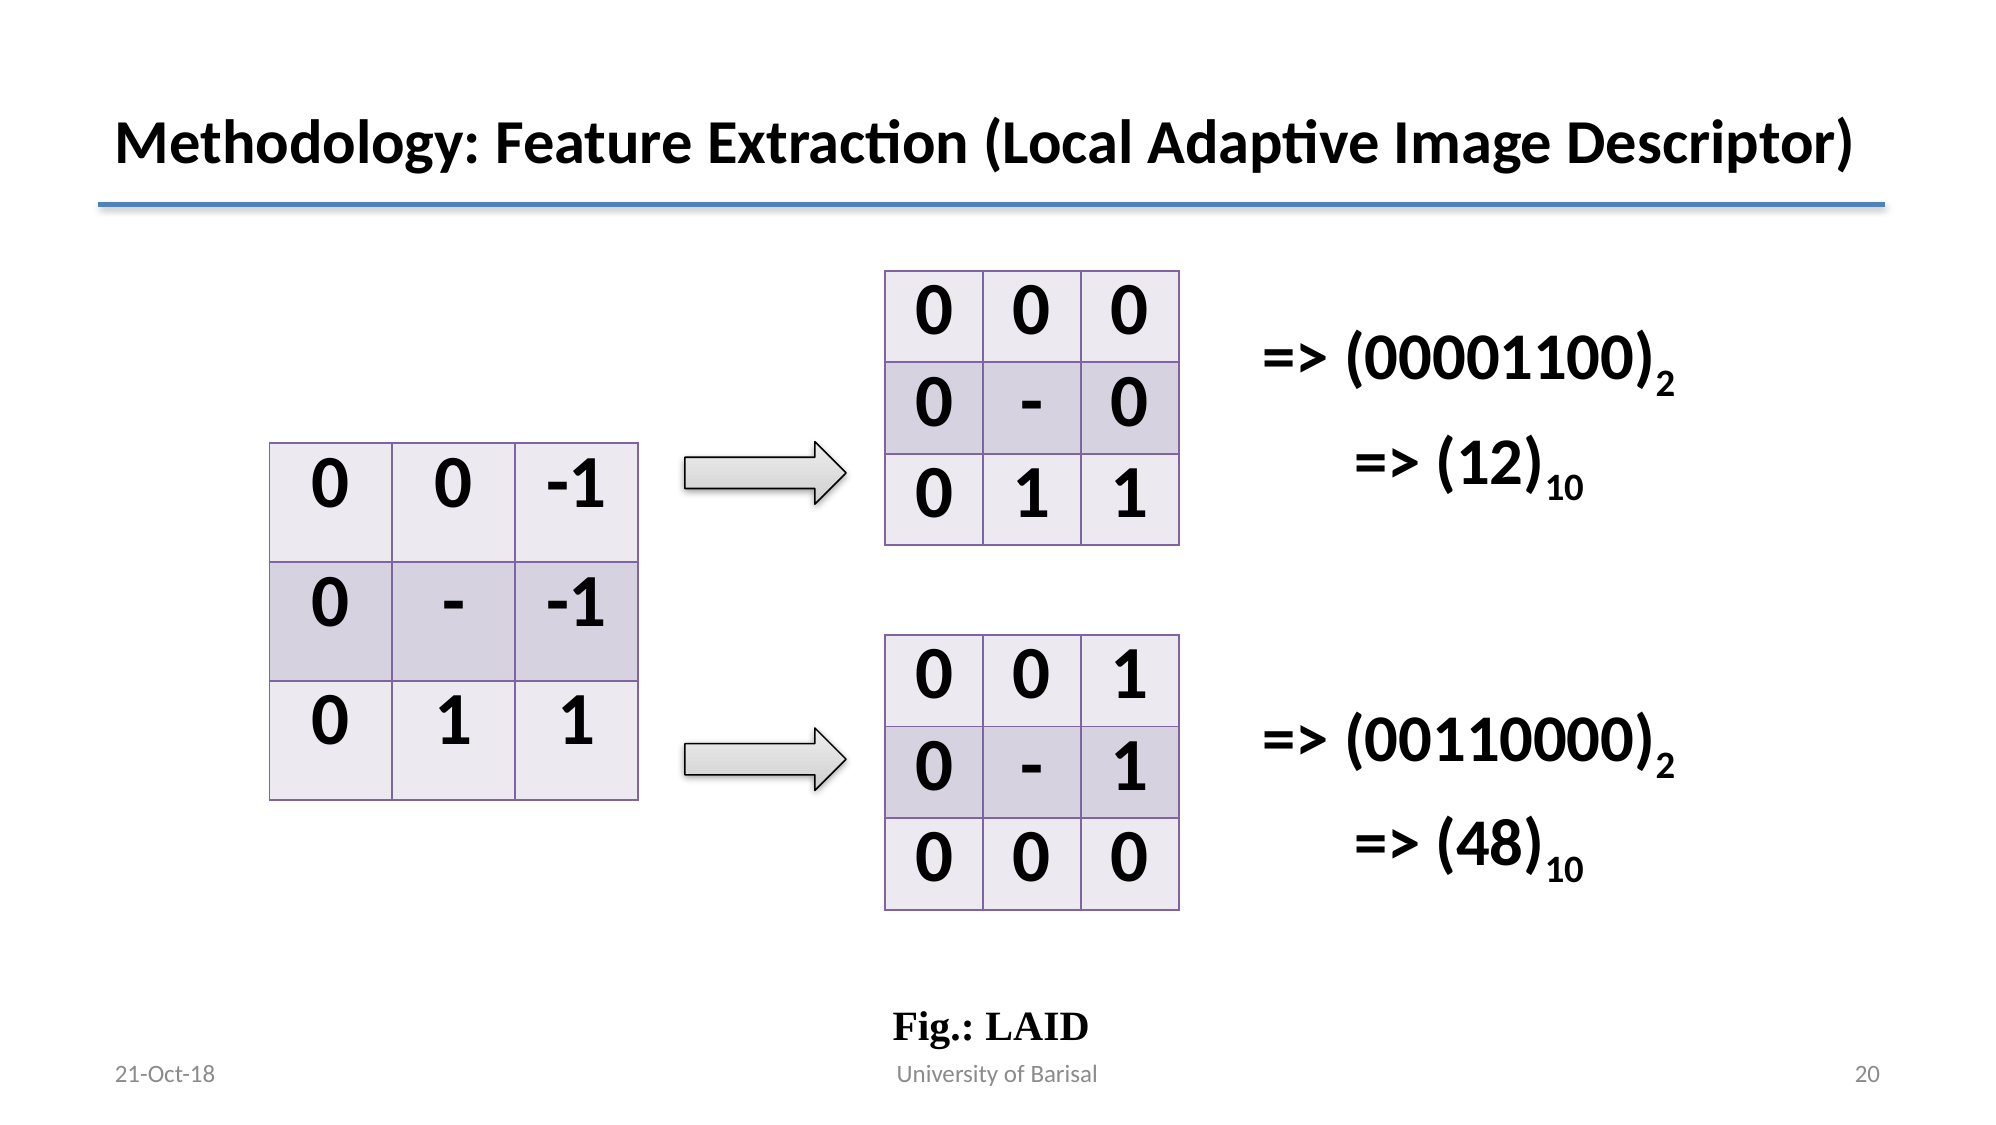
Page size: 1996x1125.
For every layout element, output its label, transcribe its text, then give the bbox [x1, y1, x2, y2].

text_box Fig.: LAID [447, 990, 1535, 1073]
table_cell - [984, 727, 1080, 817]
table_header 1 [1082, 636, 1178, 726]
table_header 0 [984, 272, 1080, 361]
text_box [684, 727, 847, 792]
table_cell 0 [886, 727, 982, 817]
table_cell 0 [270, 563, 391, 680]
table_cell 1 [393, 682, 514, 799]
table_cell 0 [270, 682, 391, 799]
table_cell 0 [984, 819, 1080, 909]
text_box [684, 440, 847, 505]
table_cell - [393, 563, 514, 680]
text_box => (00110000)2 => (48)10 [1241, 687, 1697, 894]
table_header 0 [886, 636, 982, 726]
footer University of Barisal [681, 1073, 1314, 1103]
table_header 0 [984, 636, 1080, 726]
table_cell 1 [516, 682, 637, 799]
table_header 0 [886, 272, 982, 361]
slide_number 21-Oct-18 [99, 1042, 566, 1103]
table_cell 1 [984, 455, 1080, 544]
title Methodology: Feature Extraction (Local Adaptive Image Descriptor) [99, 45, 1896, 233]
table_cell 0 [1082, 363, 1178, 453]
table_cell 0 [886, 819, 982, 909]
table_header -1 [516, 444, 637, 561]
table_cell - [984, 363, 1080, 453]
table_cell 1 [1082, 455, 1178, 544]
slide_number 20 [1429, 1042, 1896, 1103]
table_header 0 [393, 444, 514, 561]
table_header 0 [270, 444, 391, 561]
table_cell 1 [1082, 727, 1178, 817]
table_cell 0 [886, 455, 982, 544]
table_cell 0 [886, 363, 982, 453]
table_header 0 [1082, 272, 1178, 361]
table_cell 0 [1082, 819, 1178, 909]
table_cell -1 [516, 563, 637, 680]
text_box => (00001100)2 => (12)10 [1241, 305, 1697, 512]
